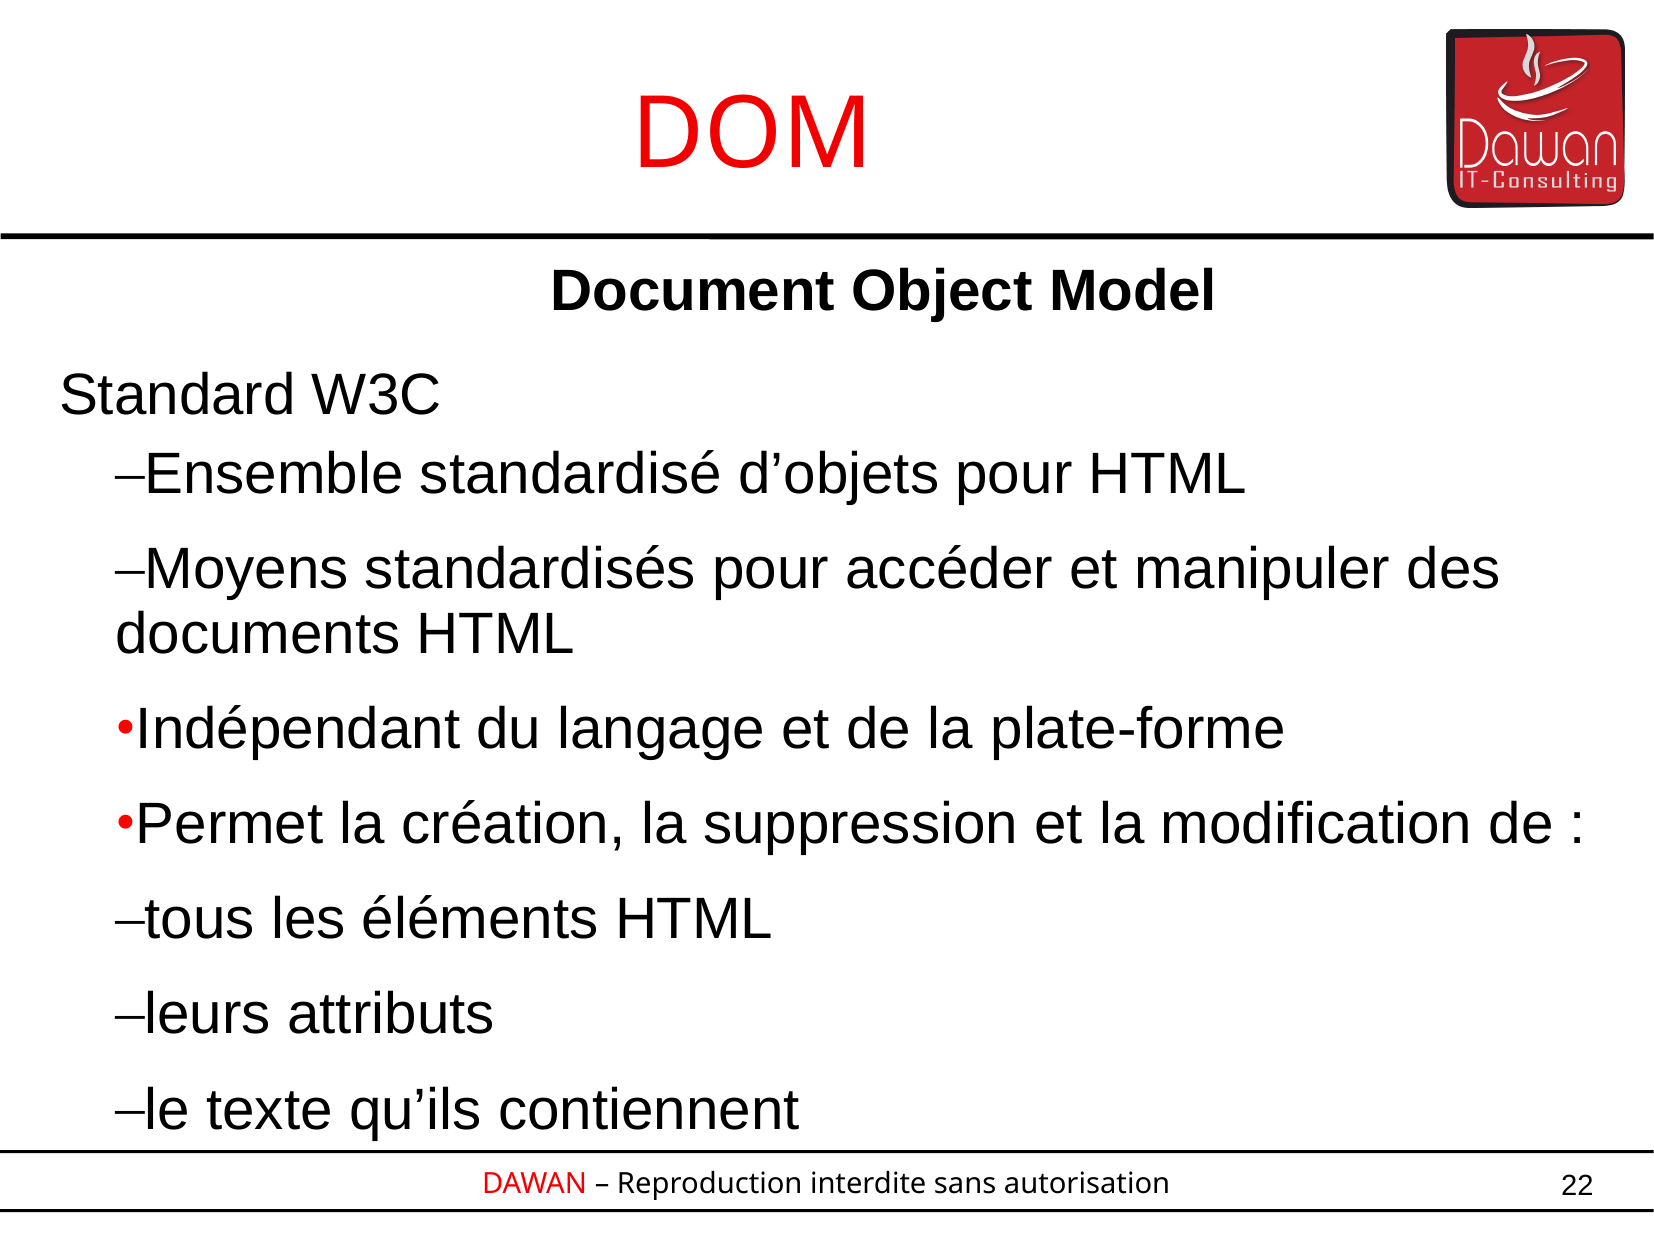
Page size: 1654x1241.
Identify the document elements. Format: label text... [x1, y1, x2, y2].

slide_number 22 [1535, 1169, 1594, 1233]
title DOM [59, 21, 1446, 229]
picture [1446, 29, 1625, 208]
list Document Object Model Standard W3C Ensemble standardisé d’objets pour HTML Moyens standardisés pour accéder et manipuler des documents HTML Indépendant du langage et de la plate-forme Permet la création, la suppression et la modification de : tous les éléments HTML leurs attributs le texte qu’ils contiennent [59, 253, 1654, 1143]
